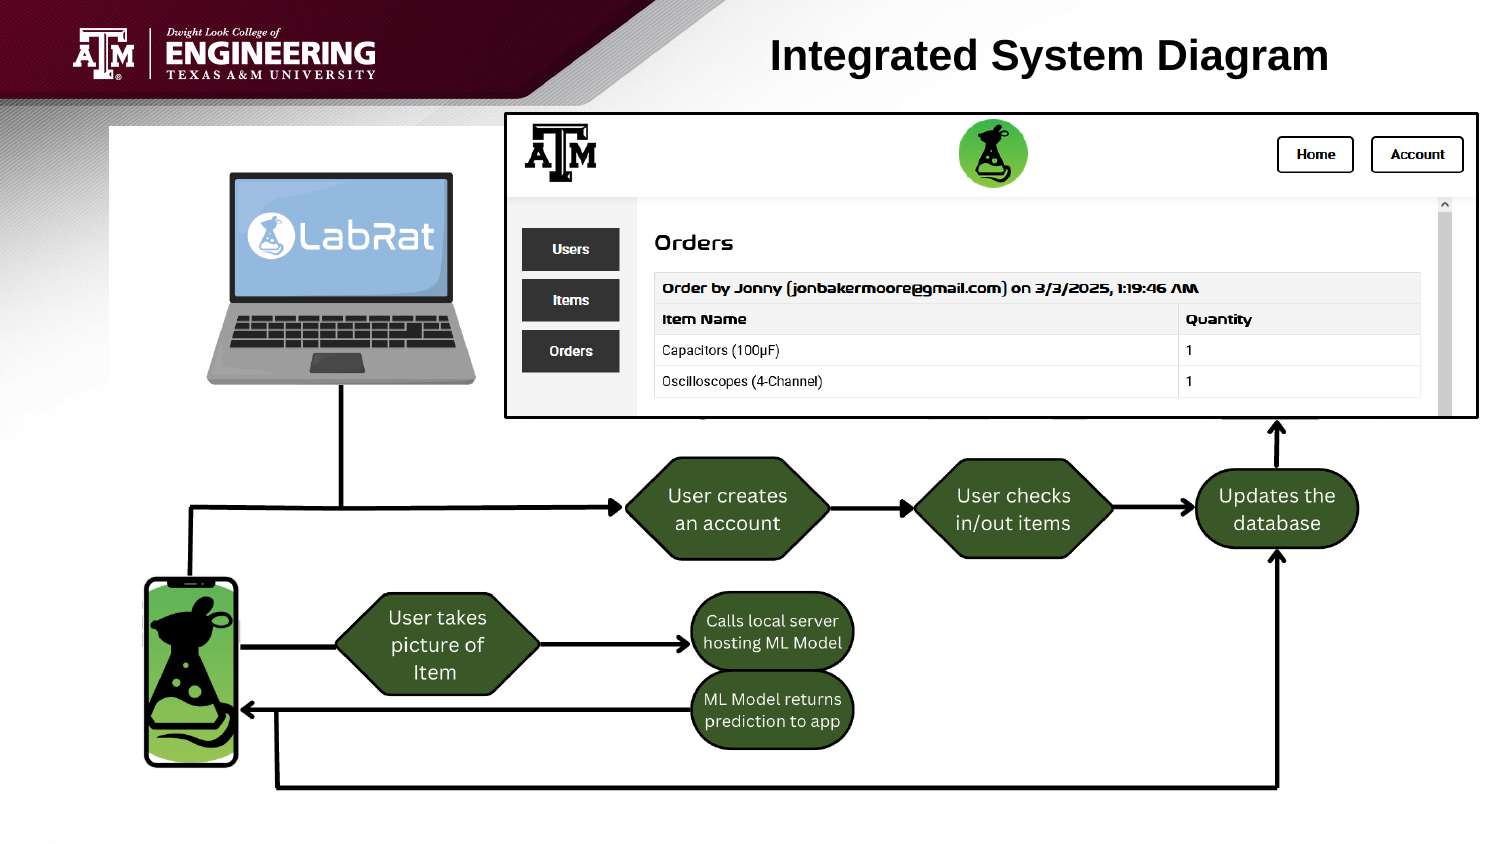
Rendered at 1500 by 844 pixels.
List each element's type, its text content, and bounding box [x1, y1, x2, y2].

picture [0, 0, 1500, 844]
title Integrated System Diagram [546, 27, 1500, 79]
